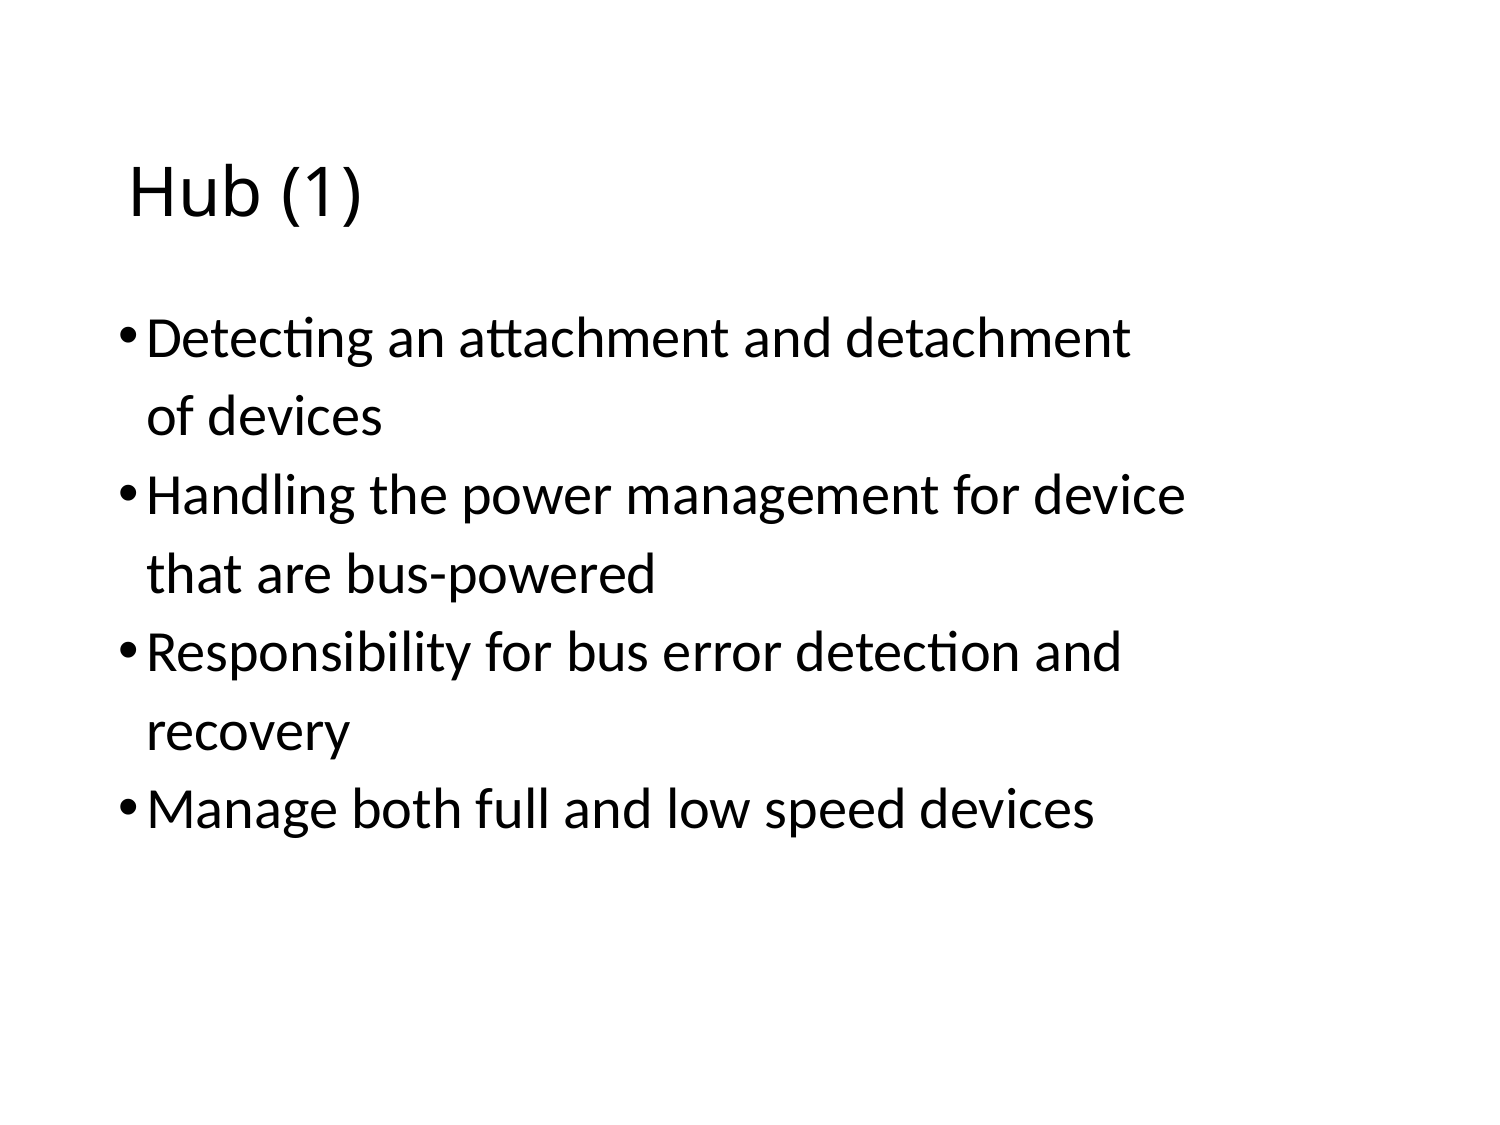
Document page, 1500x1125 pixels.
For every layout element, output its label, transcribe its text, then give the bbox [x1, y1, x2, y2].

list Detecting an attachment and detachment of devices Handling the power management for device that are bus-powered Responsibility for bus error detection and recovery Manage both full and low speed devices [103, 299, 1397, 1014]
title Hub (1) [112, 131, 1388, 257]
